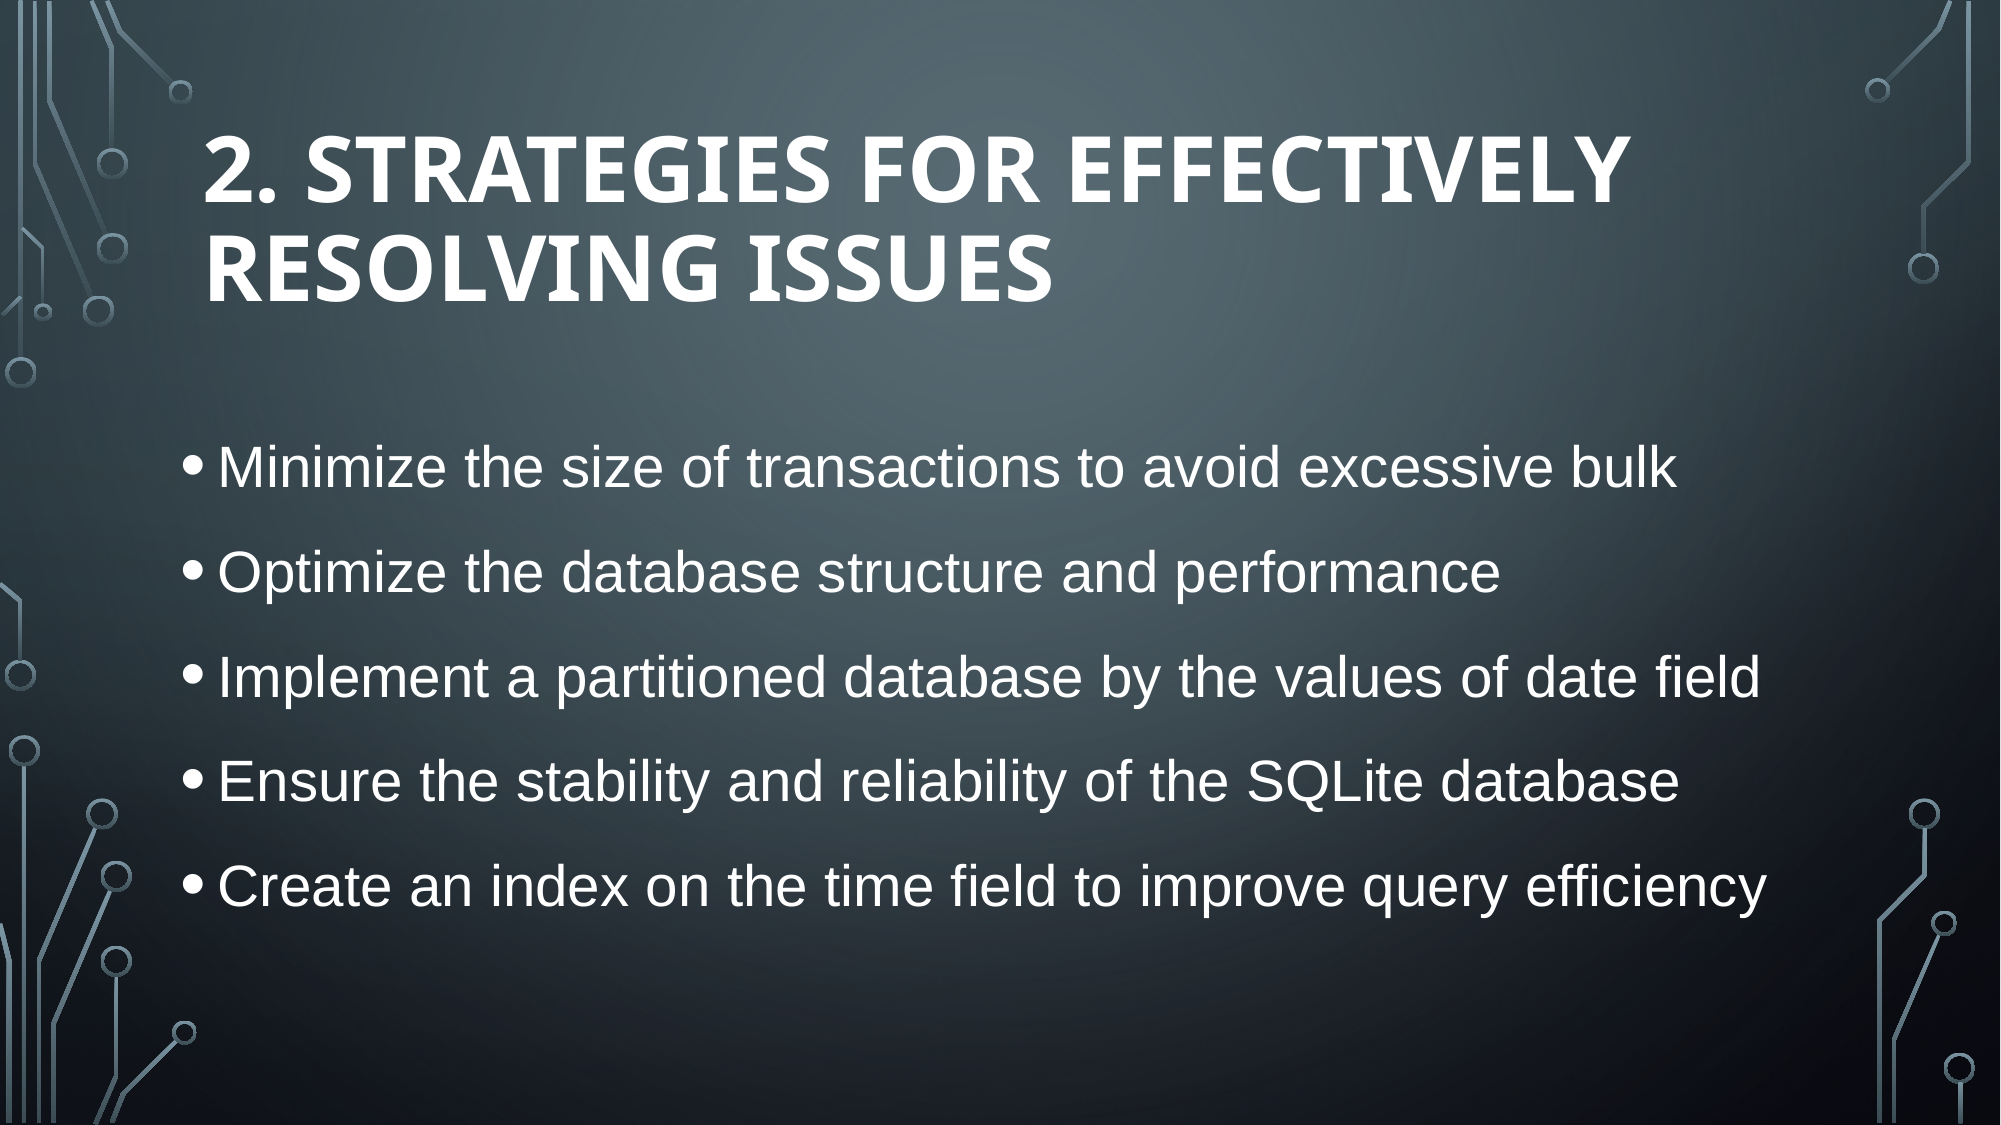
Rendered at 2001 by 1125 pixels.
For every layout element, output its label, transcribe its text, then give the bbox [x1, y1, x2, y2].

list Minimize the size of transactions to avoid excessive bulk Optimize the database structure and performance Implement a partitioned database by the values of date field Ensure the stability and reliability of the SQLite database Create an index on the time field to improve query efficiency [165, 408, 1835, 989]
title 2. Strategies for effectively resolving ISSUES [187, 101, 1871, 344]
